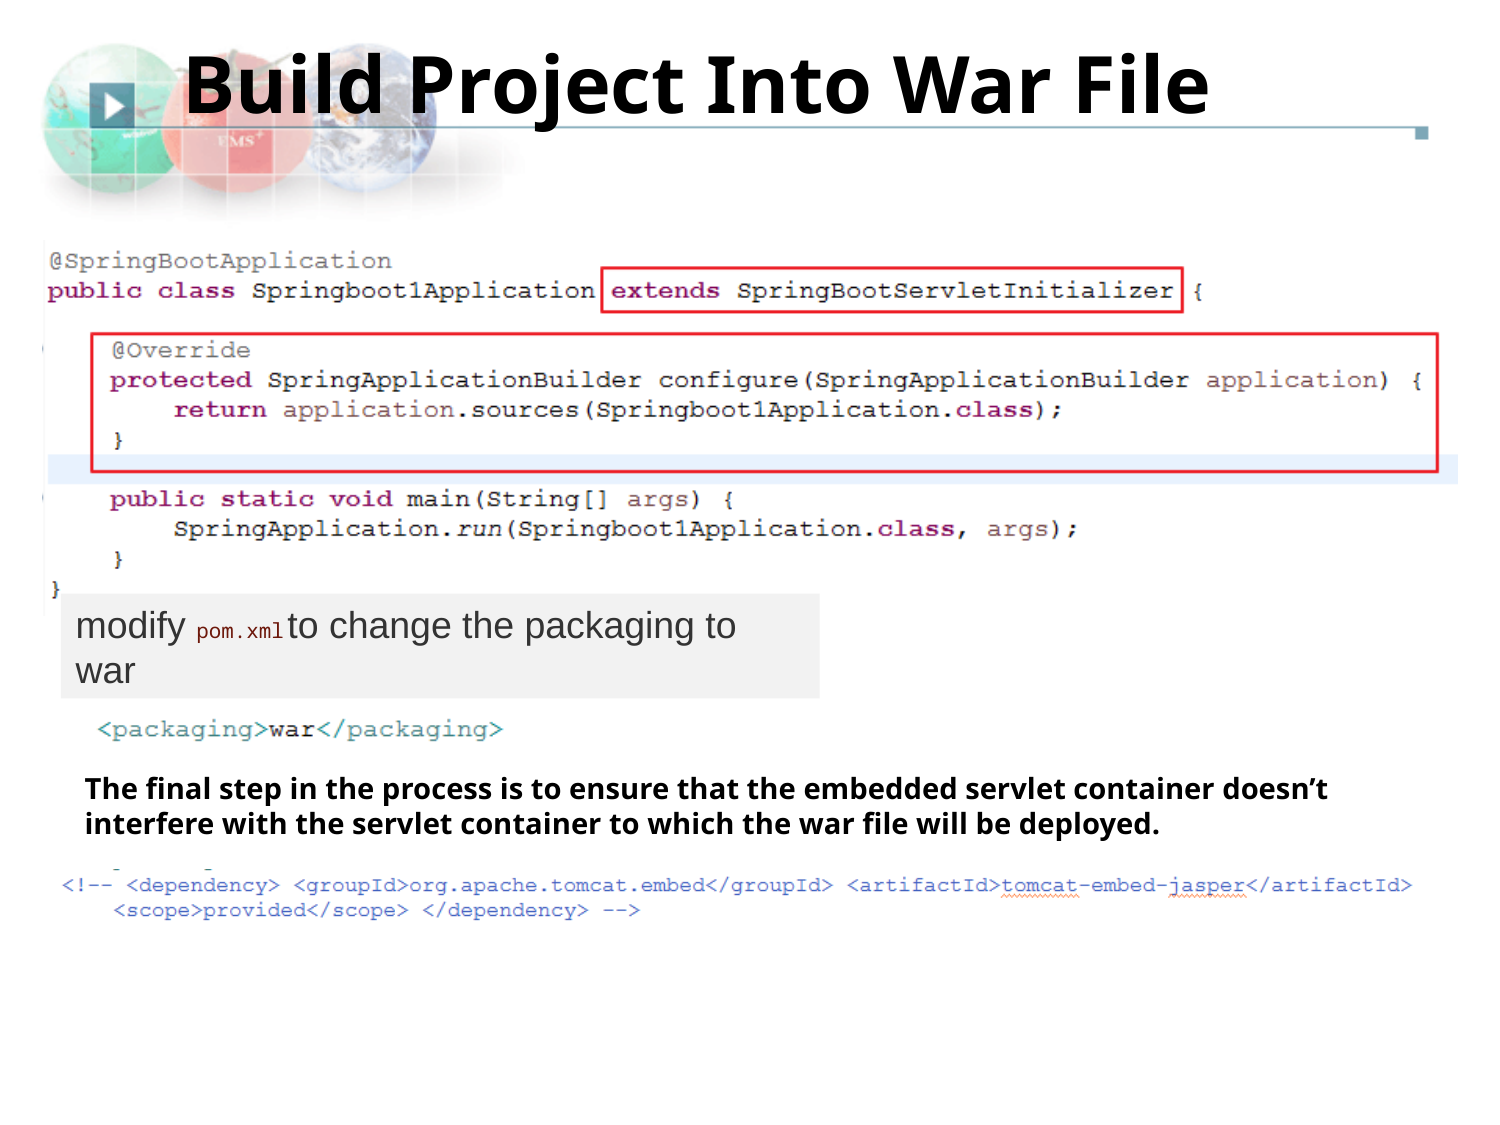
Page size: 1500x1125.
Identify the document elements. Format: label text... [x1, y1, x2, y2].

picture [54, 869, 1446, 936]
text_box modify pom.xml to change the packaging to war [60, 625, 820, 699]
picture [0, 0, 1500, 238]
text_box Build Project Into War File [167, 26, 1500, 148]
picture [42, 240, 1458, 616]
text_box The final step in the process is to ensure that the embedded servlet container doesn’t interfere with the servlet container to which the war file will be deployed. [69, 762, 1439, 848]
picture [86, 713, 530, 758]
text_box [134, 159, 1467, 835]
